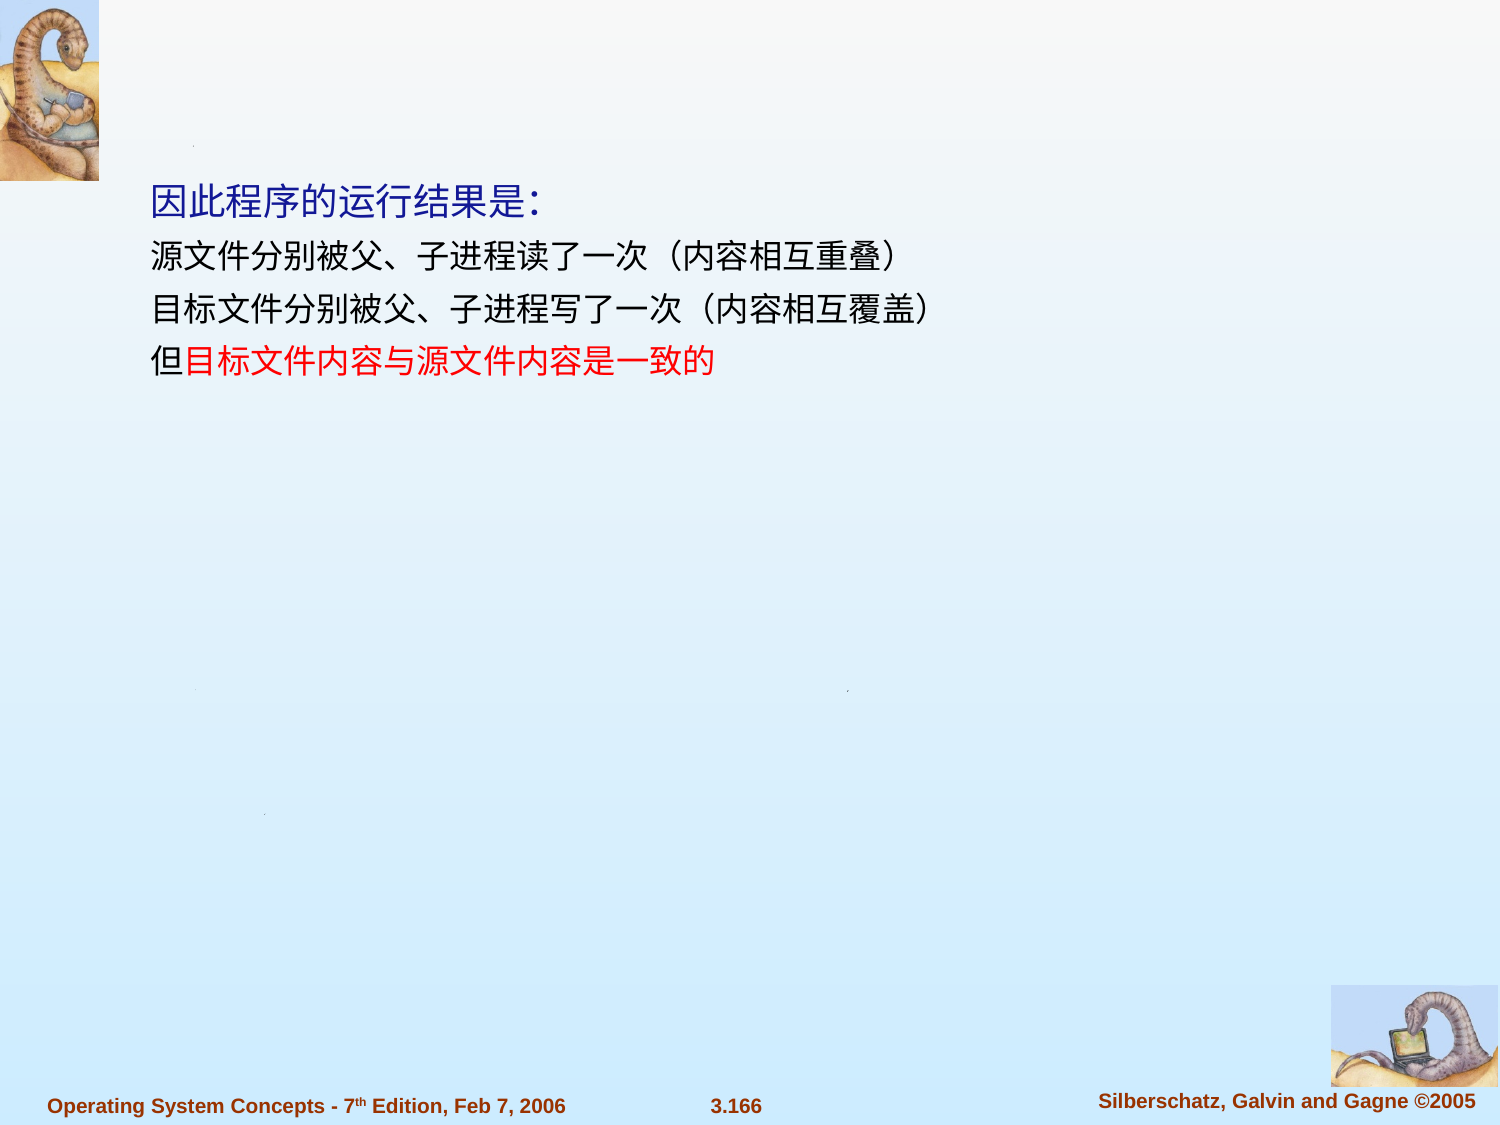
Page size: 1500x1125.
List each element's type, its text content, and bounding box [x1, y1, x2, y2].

list 因此程序的运行结果是： 源文件分别被父、子进程读了一次（内容相互重叠） 目标文件分别被父、子进程写了一次（内容相互覆盖） 但目标文件内容与源文件内容是一致的 [135, 170, 1438, 1015]
picture [1331, 985, 1498, 1087]
picture [0, 0, 99, 181]
